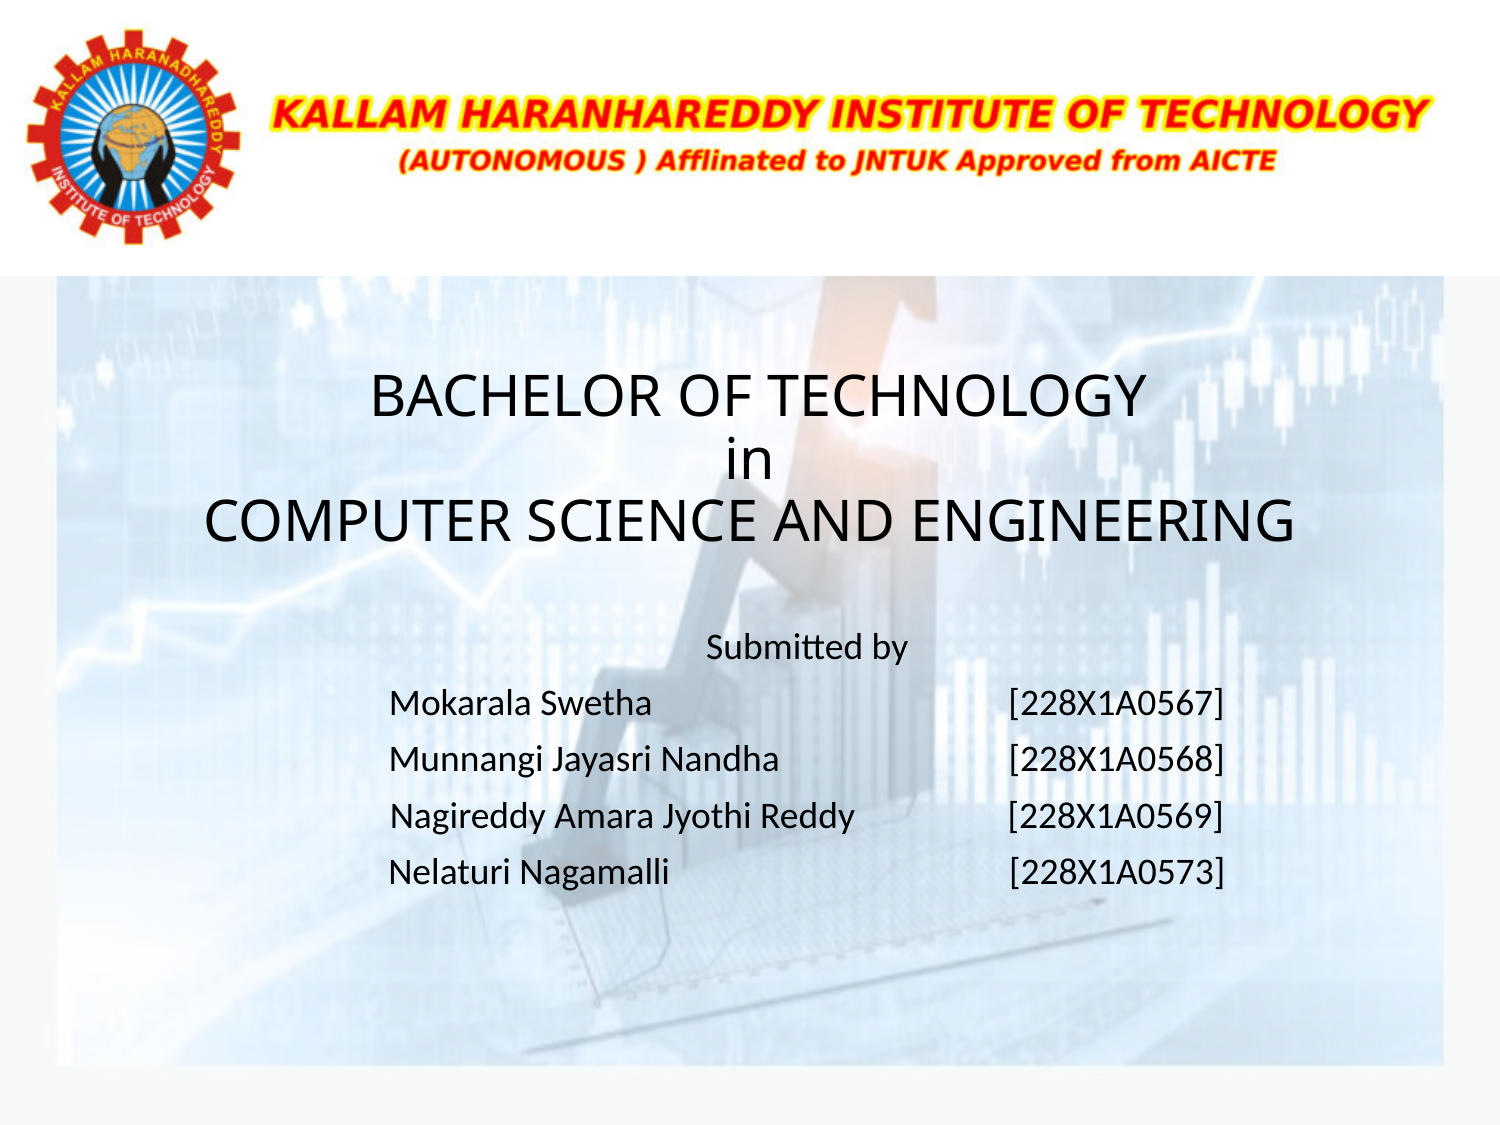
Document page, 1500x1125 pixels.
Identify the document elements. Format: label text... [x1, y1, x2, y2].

title BACHELOR OF TECHNOLOGY in COMPUTER SCIENCE AND ENGINEERING [0, 353, 1500, 562]
subtitle Submitted by Mokarala Swetha [228X1A0567] Munnangi Jayasri Nandha [228X1A0568] Nagireddy Amara Jyothi Reddy [228X1A0569] Nelaturi Nagamalli [228X1A0573] [249, 619, 1366, 995]
picture [0, 0, 1500, 276]
